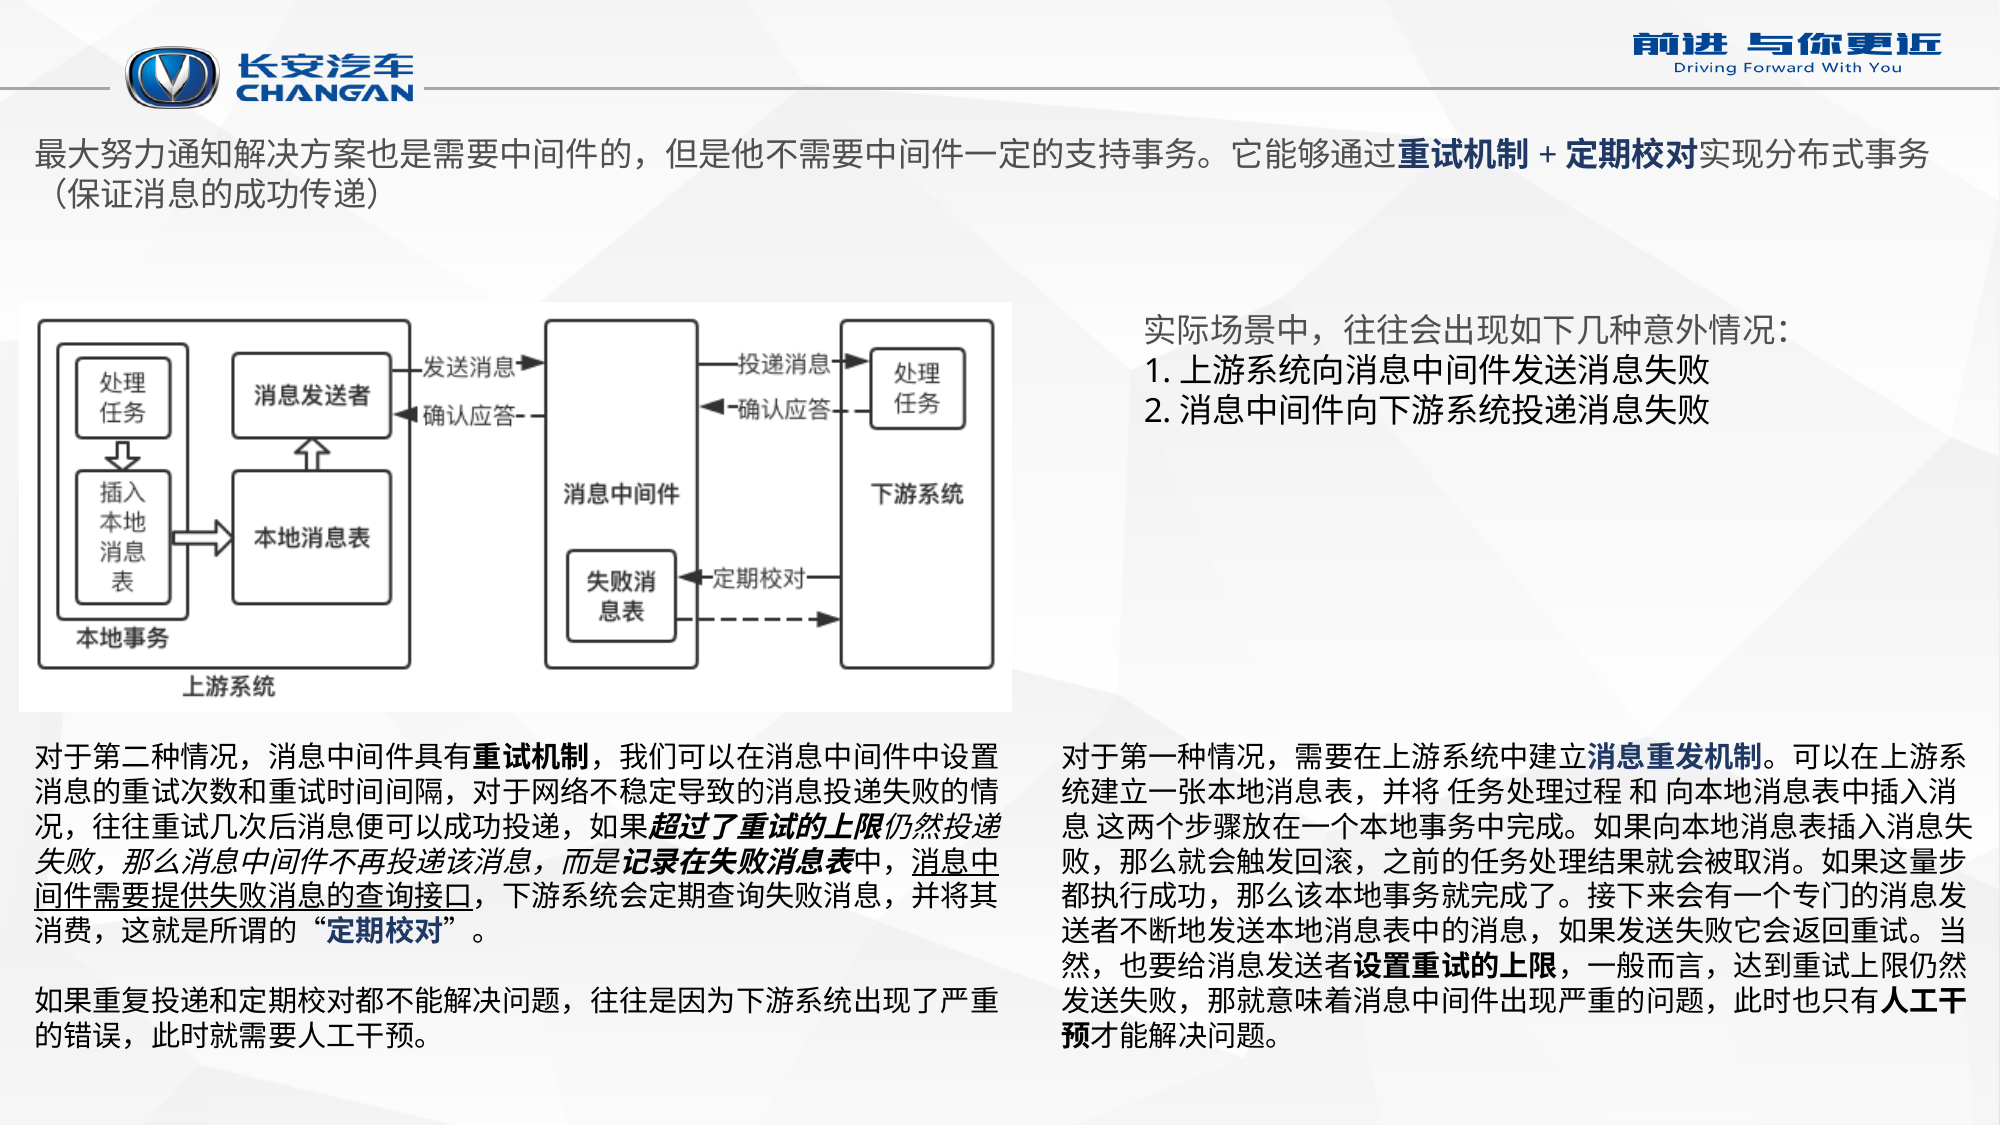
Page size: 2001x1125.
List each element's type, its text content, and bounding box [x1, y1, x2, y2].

text_box 对于第二种情况，消息中间件具有重试机制，我们可以在消息中间件中设置消息的重试次数和重试时间间隔，对于网络不稳定导致的消息投递失败的情况，往往重试几次后消息便可以成功投递，如果超过了重试的上限仍然投递失败，那么消息中间件不再投递该消息，而是记录在失败消息表中，消息中间件需要提供失败消息的查询接口，下游系统会定期查询失败消息，并将其消费，这就是所谓的“定期校对”。 如果重复投递和定期校对都不能解决问题，往往是因为下游系统出现了严重的错误，此时就需要人工干预。 [19, 730, 1020, 1060]
picture [0, 0, 2000, 1125]
text_box 对于第一种情况，需要在上游系统中建立消息重发机制。可以在上游系统建立一张本地消息表，并将 任务处理过程 和 向本地消息表中插入消息 这两个步骤放在一个本地事务中完成。如果向本地消息表插入消息失败，那么就会触发回滚，之前的任务处理结果就会被取消。如果这量步都执行成功，那么该本地事务就完成了。接下来会有一个专门的消息发送者不断地发送本地消息表中的消息，如果发送失败它会返回重试。当然，也要给消息发送者设置重试的上限，一般而言，达到重试上限仍然发送失败，那就意味着消息中间件出现严重的问题，此时也只有人工干预才能解决问题。 [1046, 730, 2000, 1060]
text_box 最大努力通知解决方案也是需要中间件的，但是他不需要中间件一定的支持事务。它能够通过重试机制+定期校对实现分布式事务（保证消息的成功传递） [19, 125, 1974, 221]
text_box 实际场景中，往往会出现如下几种意外情况： 上游系统向消息中间件发送消息失败 消息中间件向下游系统投递消息失败 [1128, 302, 1833, 437]
